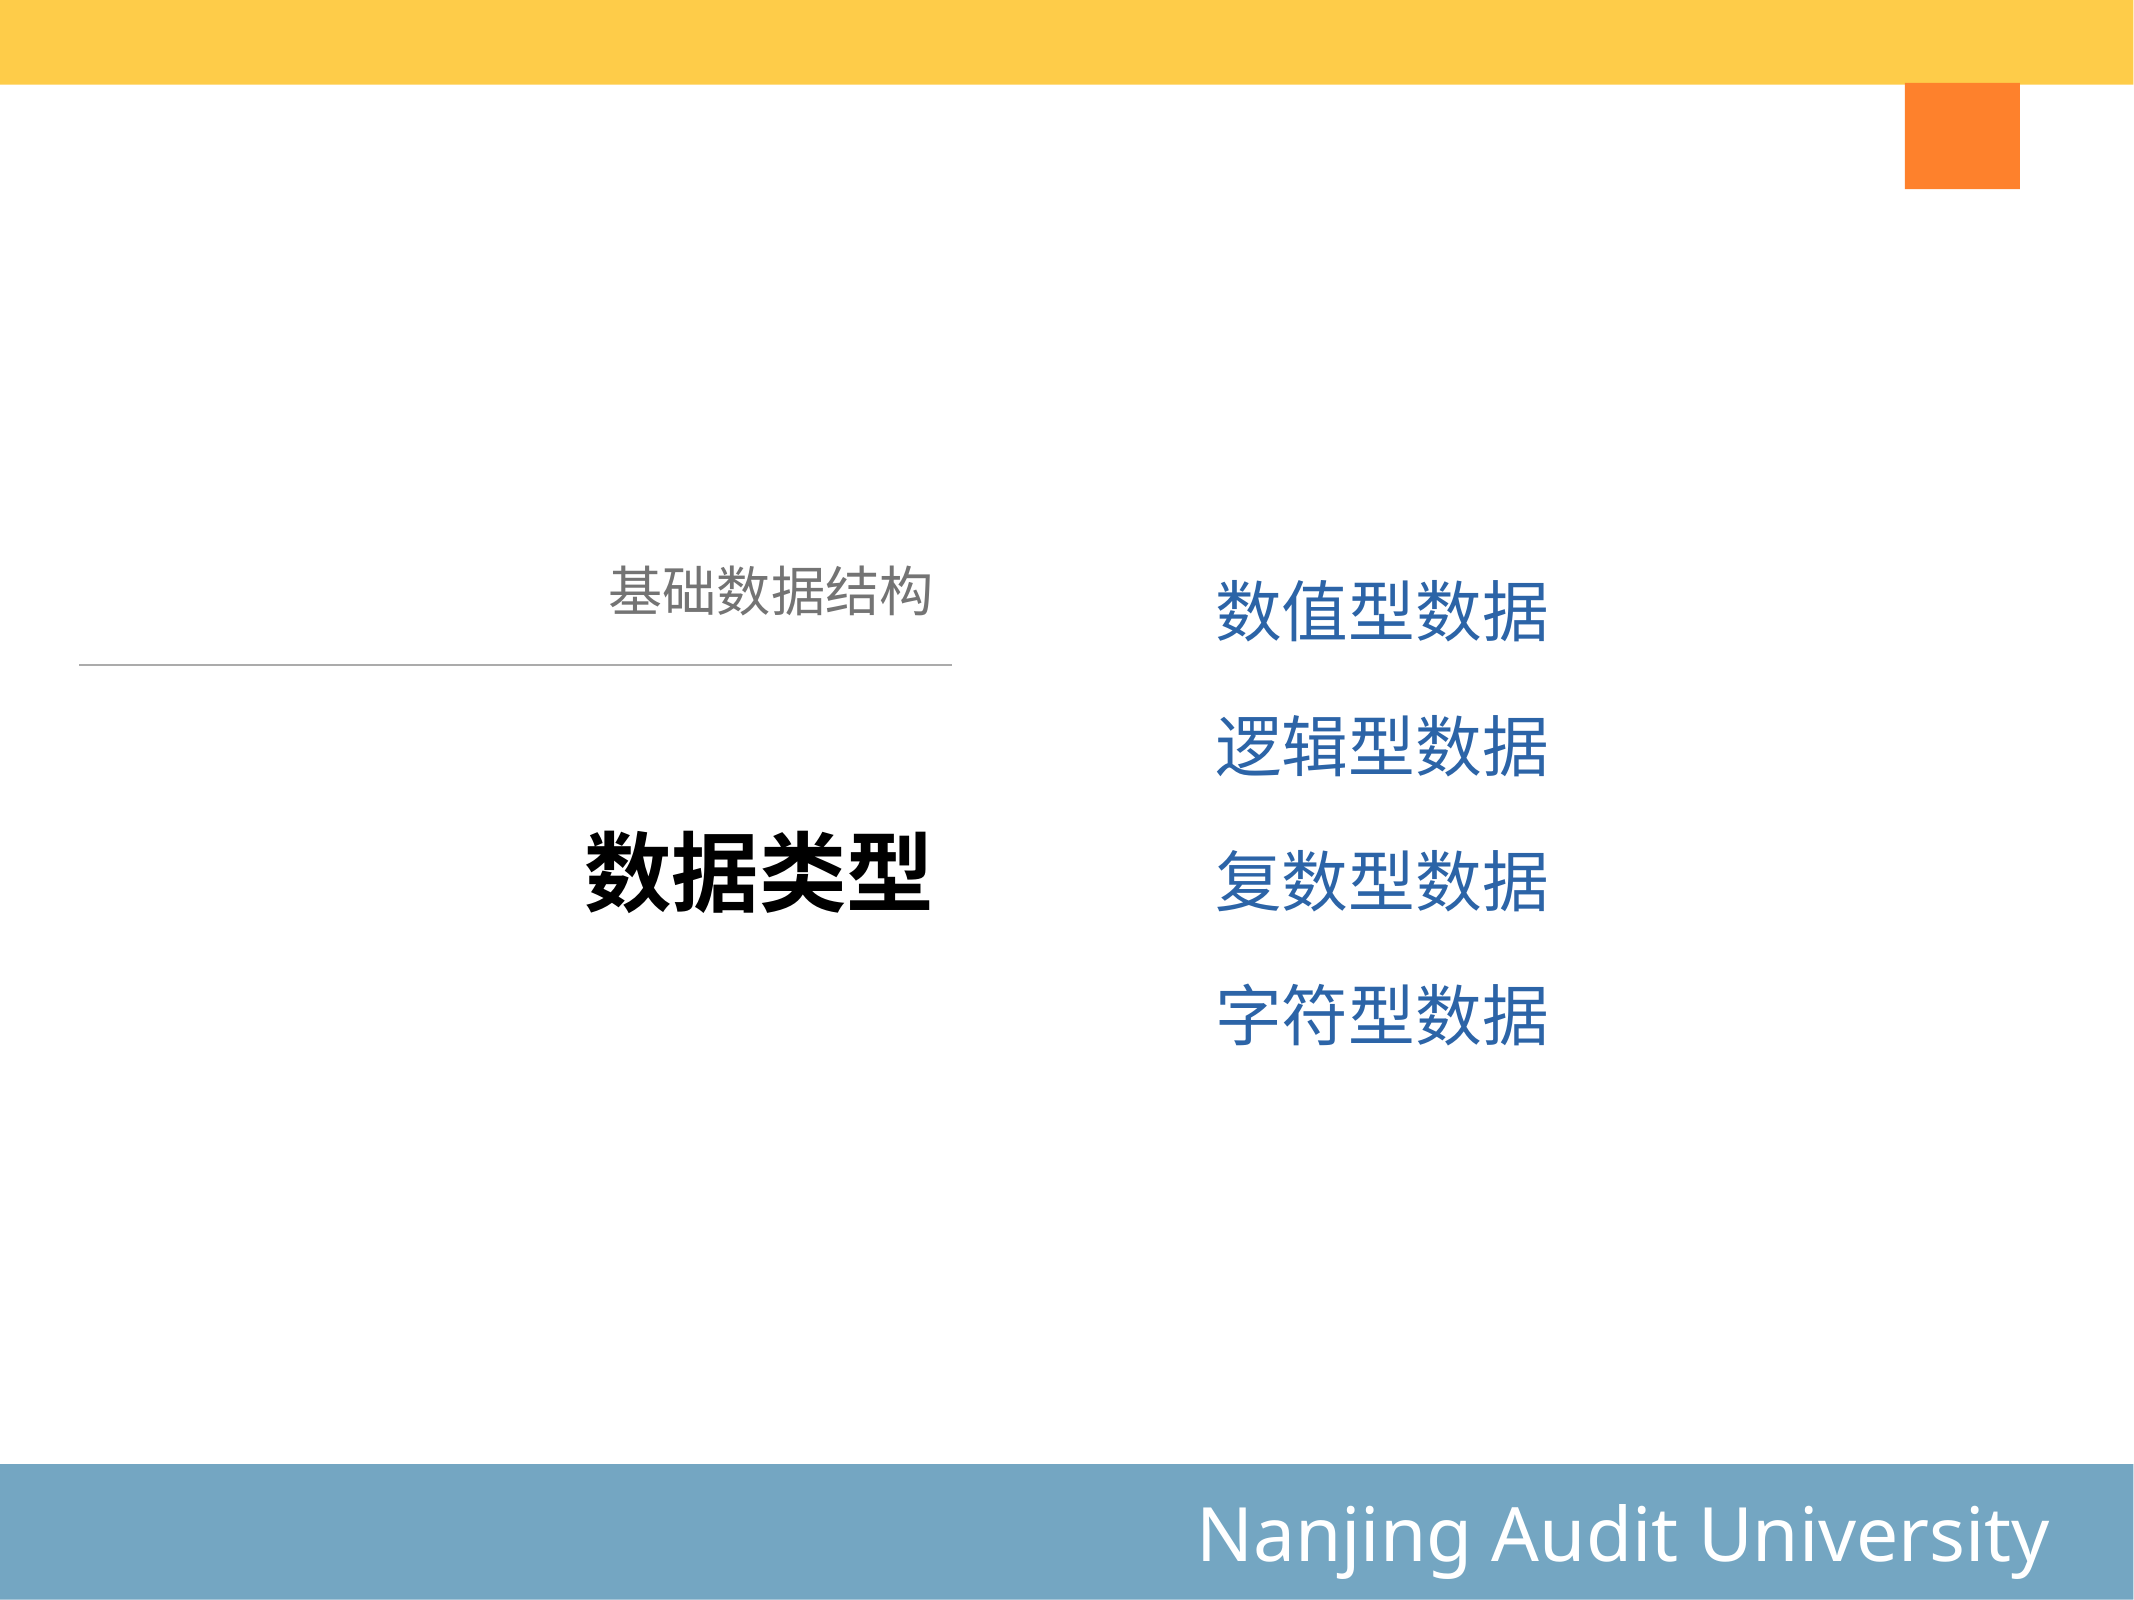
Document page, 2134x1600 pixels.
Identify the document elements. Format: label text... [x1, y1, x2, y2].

text_box 复数型数据 [1206, 831, 1558, 928]
title 数据类型 [372, 703, 943, 1039]
text_box 数值型数据 [1206, 561, 1558, 659]
text_box 逻辑型数据 [1206, 696, 1558, 793]
list 基础数据结构 [372, 521, 943, 659]
text_box 字符型数据 [1206, 965, 1558, 1063]
